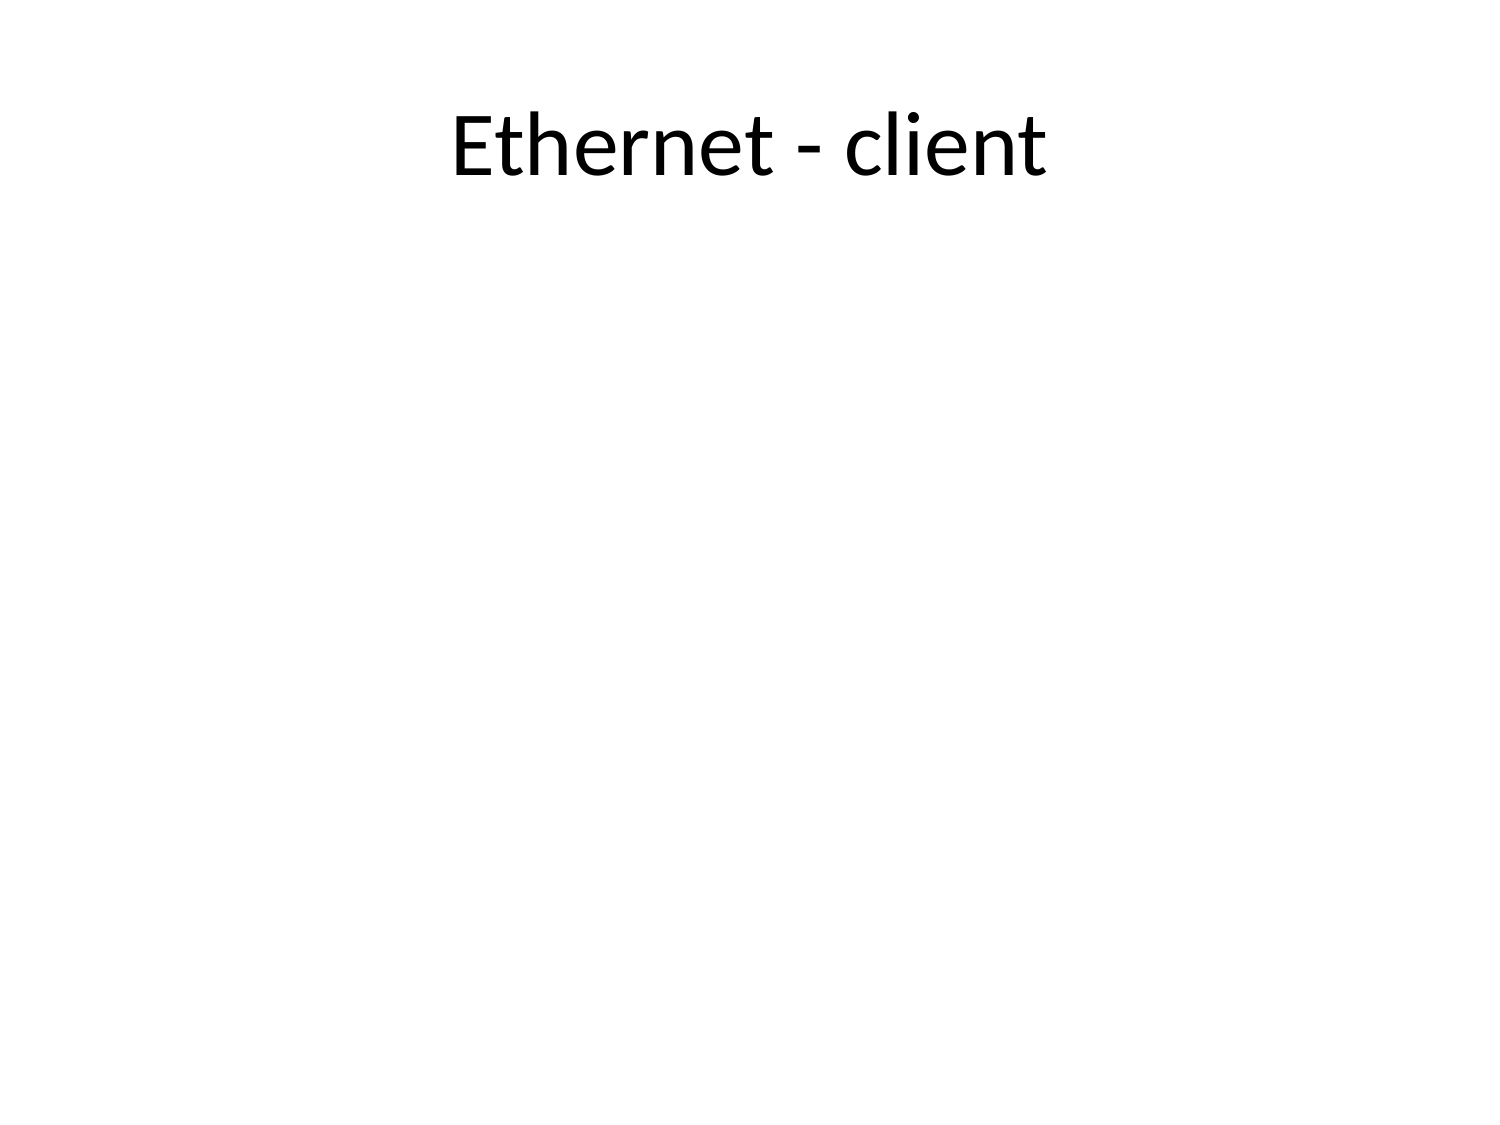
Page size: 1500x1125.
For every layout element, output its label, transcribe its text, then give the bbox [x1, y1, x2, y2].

title Ethernet - client [75, 45, 1425, 233]
